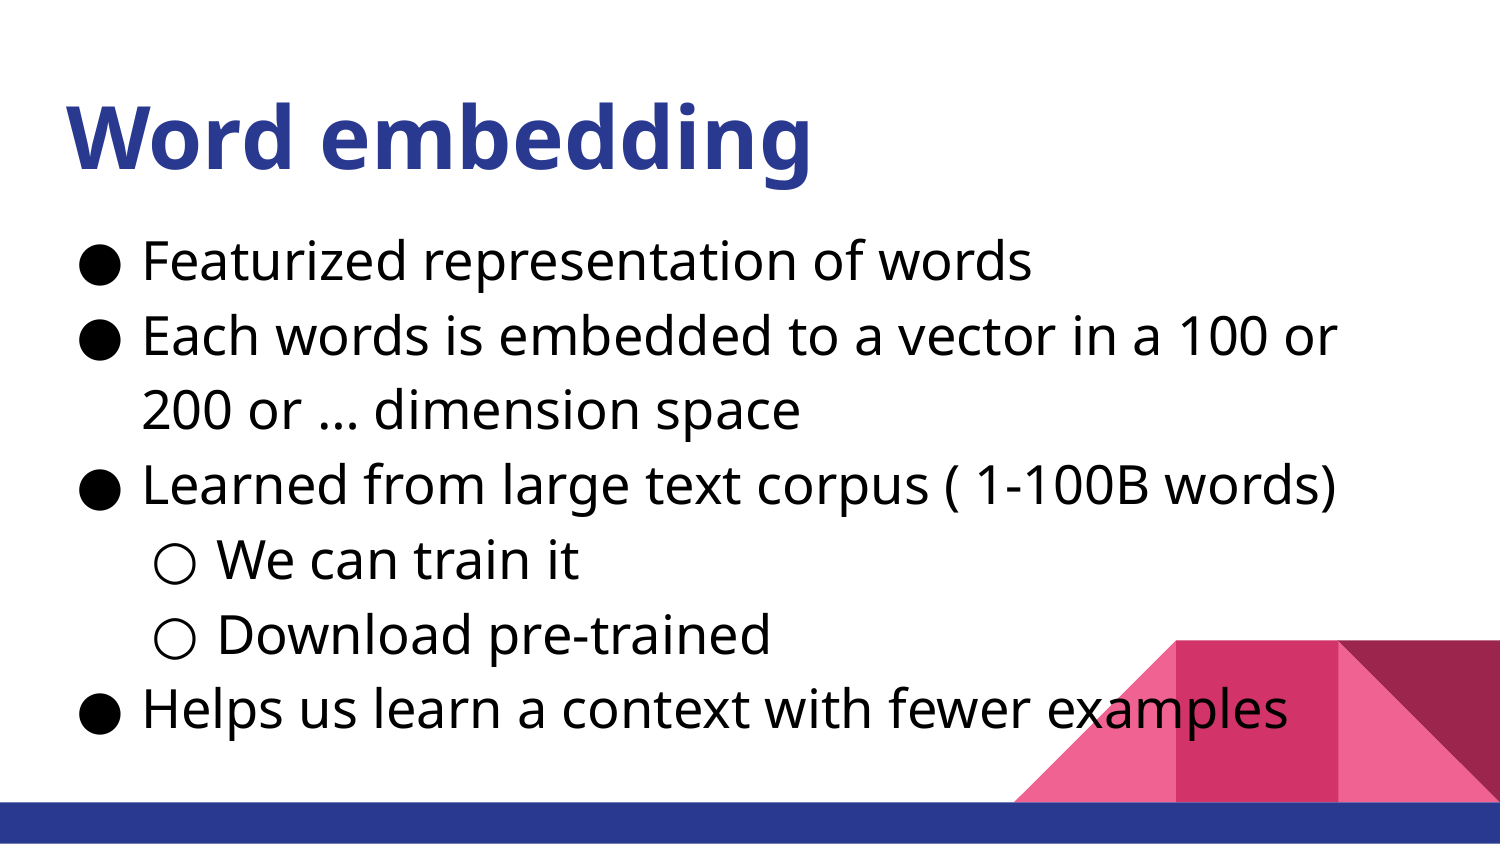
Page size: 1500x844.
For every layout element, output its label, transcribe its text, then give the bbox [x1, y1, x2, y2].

list Featurized representation of words Each words is embedded to a vector in a 100 or 200 or … dimension space Learned from large text corpus ( 1-100B words) We can train it Download pre-trained Helps us learn a context with fewer examples [51, 201, 1449, 750]
title Word embedding [51, 67, 1449, 167]
